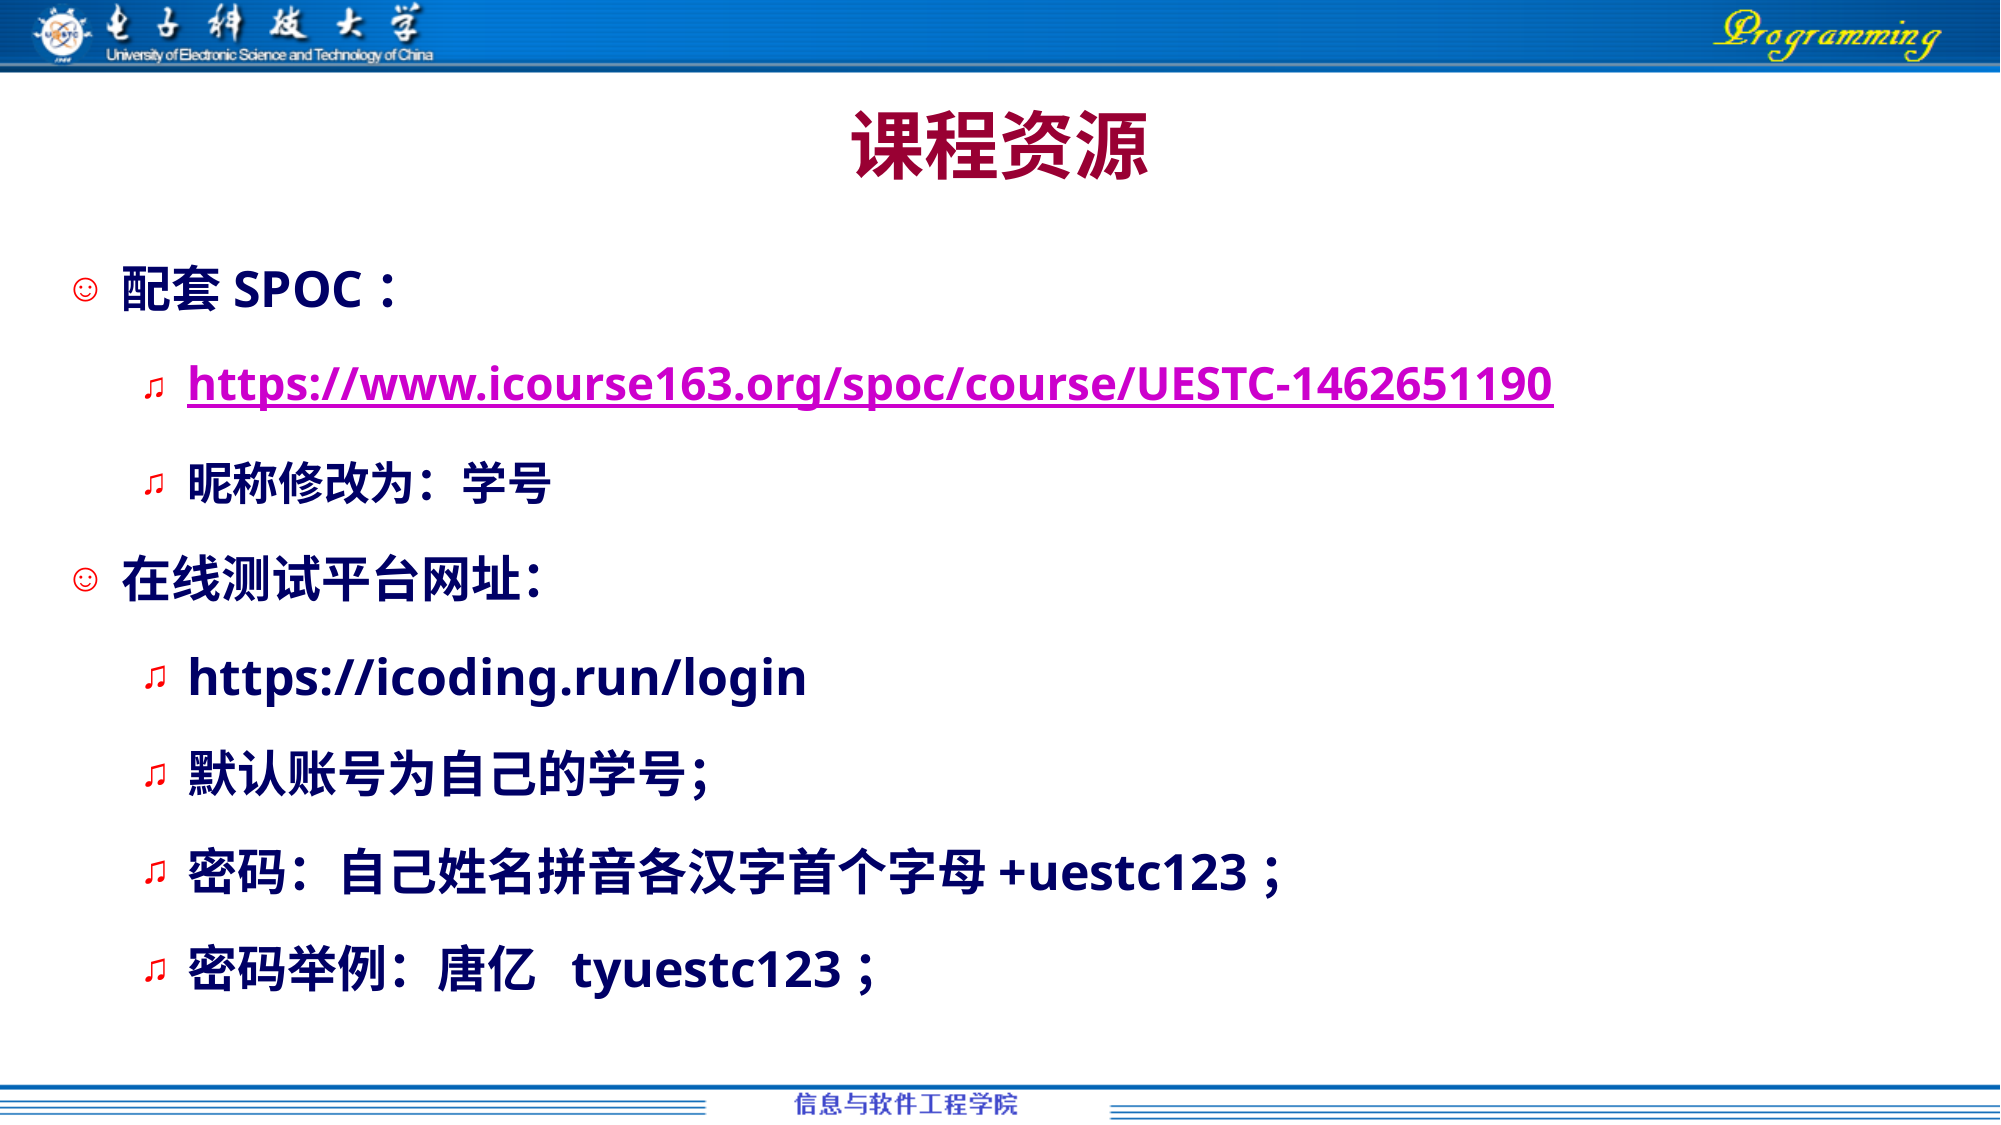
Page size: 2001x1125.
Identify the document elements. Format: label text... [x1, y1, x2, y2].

title 课程资源 [150, 87, 1850, 200]
list 配套SPOC： https://www.icourse163.org/spoc/course/UESTC-1462651190 昵称修改为：学号 在线测试平台网址： https://icoding.run/login 默认账号为自己的学号； 密码：自己姓名拼音各汉字首个字母+uestc123； 密码举例：唐亿 tyuestc123； [50, 249, 1950, 1075]
picture [0, 0, 2000, 1125]
